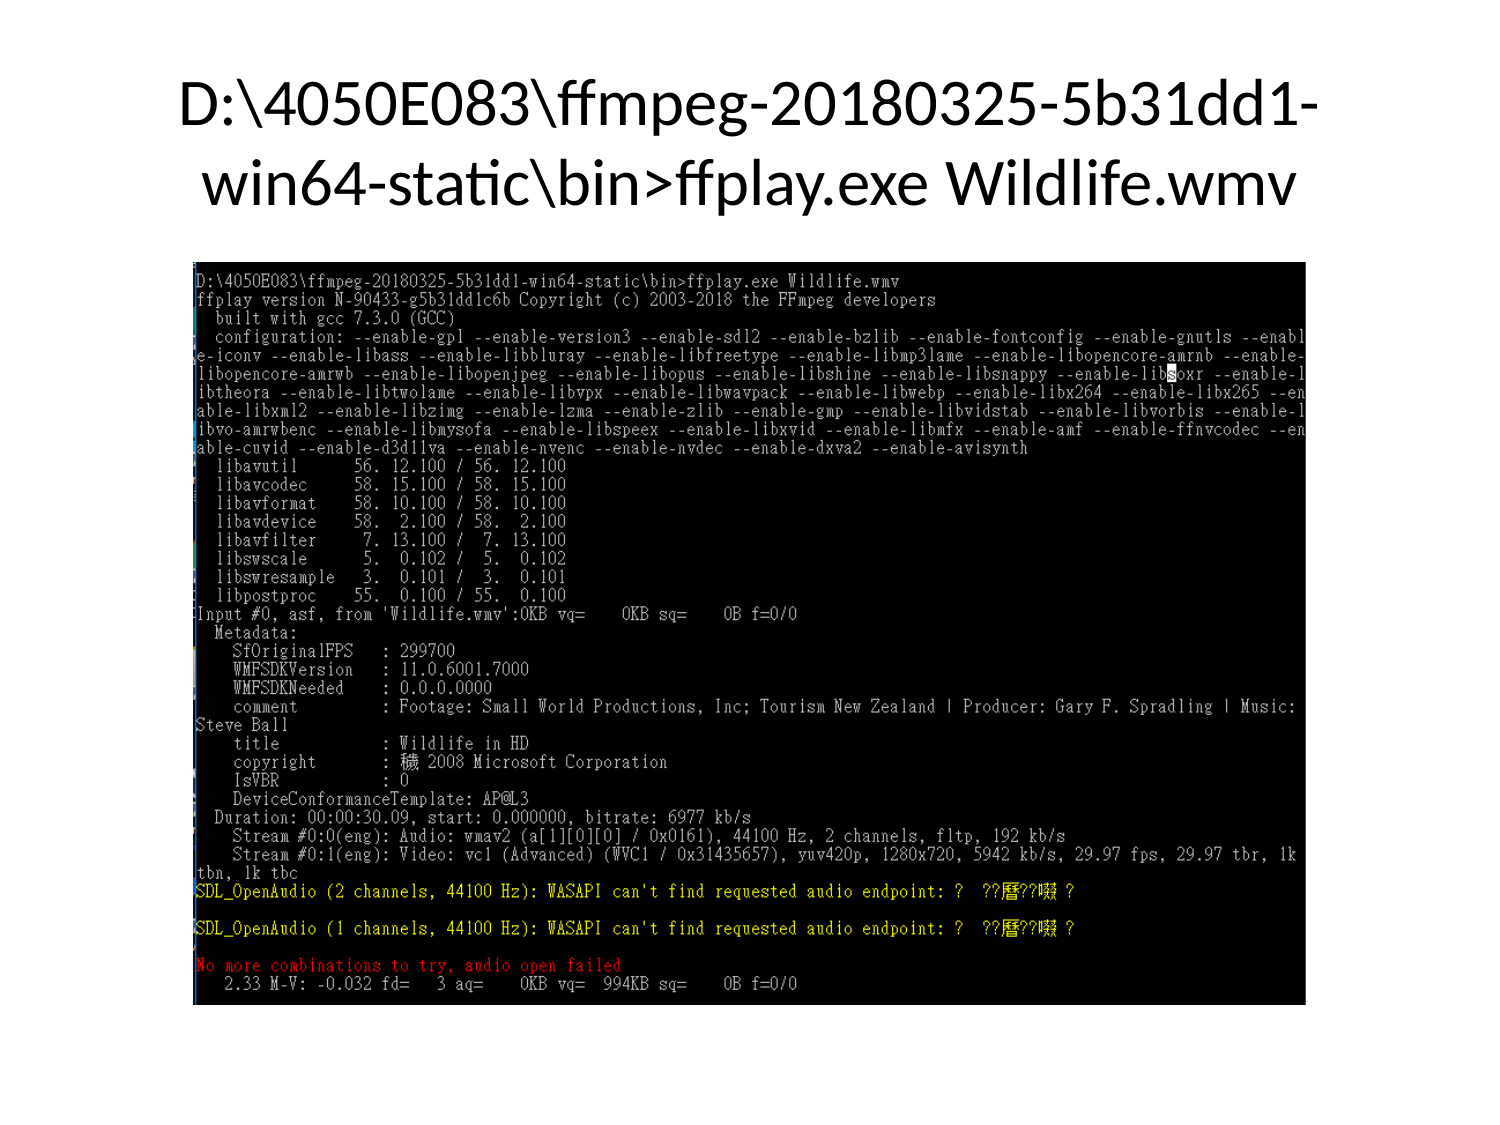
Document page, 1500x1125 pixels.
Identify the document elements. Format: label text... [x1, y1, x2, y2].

title D:\4050E083\ffmpeg-20180325-5b31dd1-win64-static\bin>ffplay.exe Wildlife.wmv [75, 45, 1425, 233]
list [193, 262, 1307, 1006]
